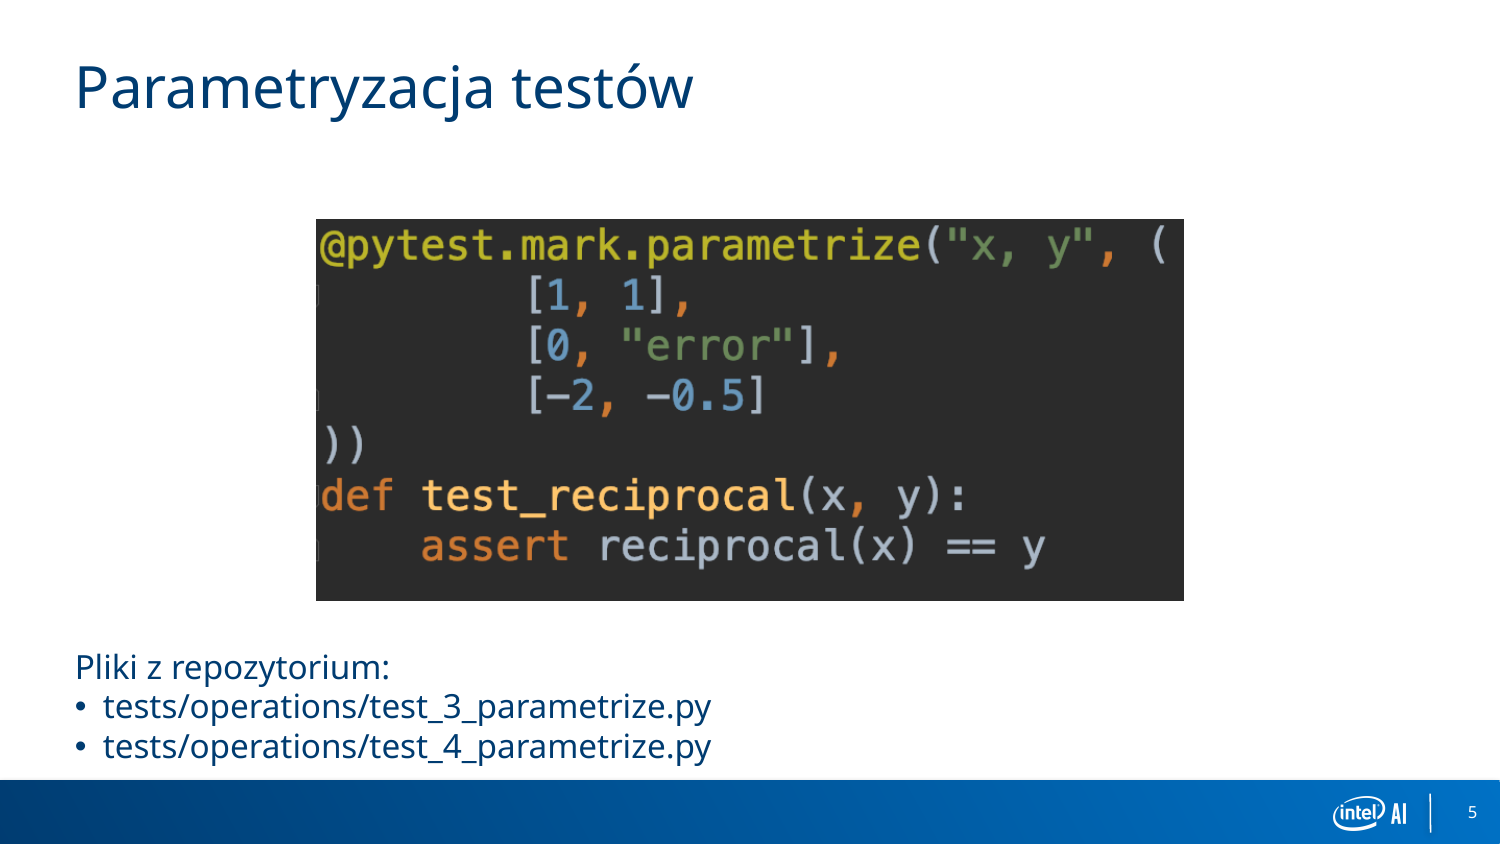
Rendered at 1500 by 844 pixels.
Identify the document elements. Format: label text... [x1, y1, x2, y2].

slide_number 5 [1127, 791, 1478, 837]
title Parametryzacja testów [74, 50, 1425, 194]
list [316, 219, 1184, 602]
text_box Pliki z repozytorium: tests/operations/test_3_parametrize.py tests/operations/test_4_parametrize.py [74, 645, 1091, 766]
